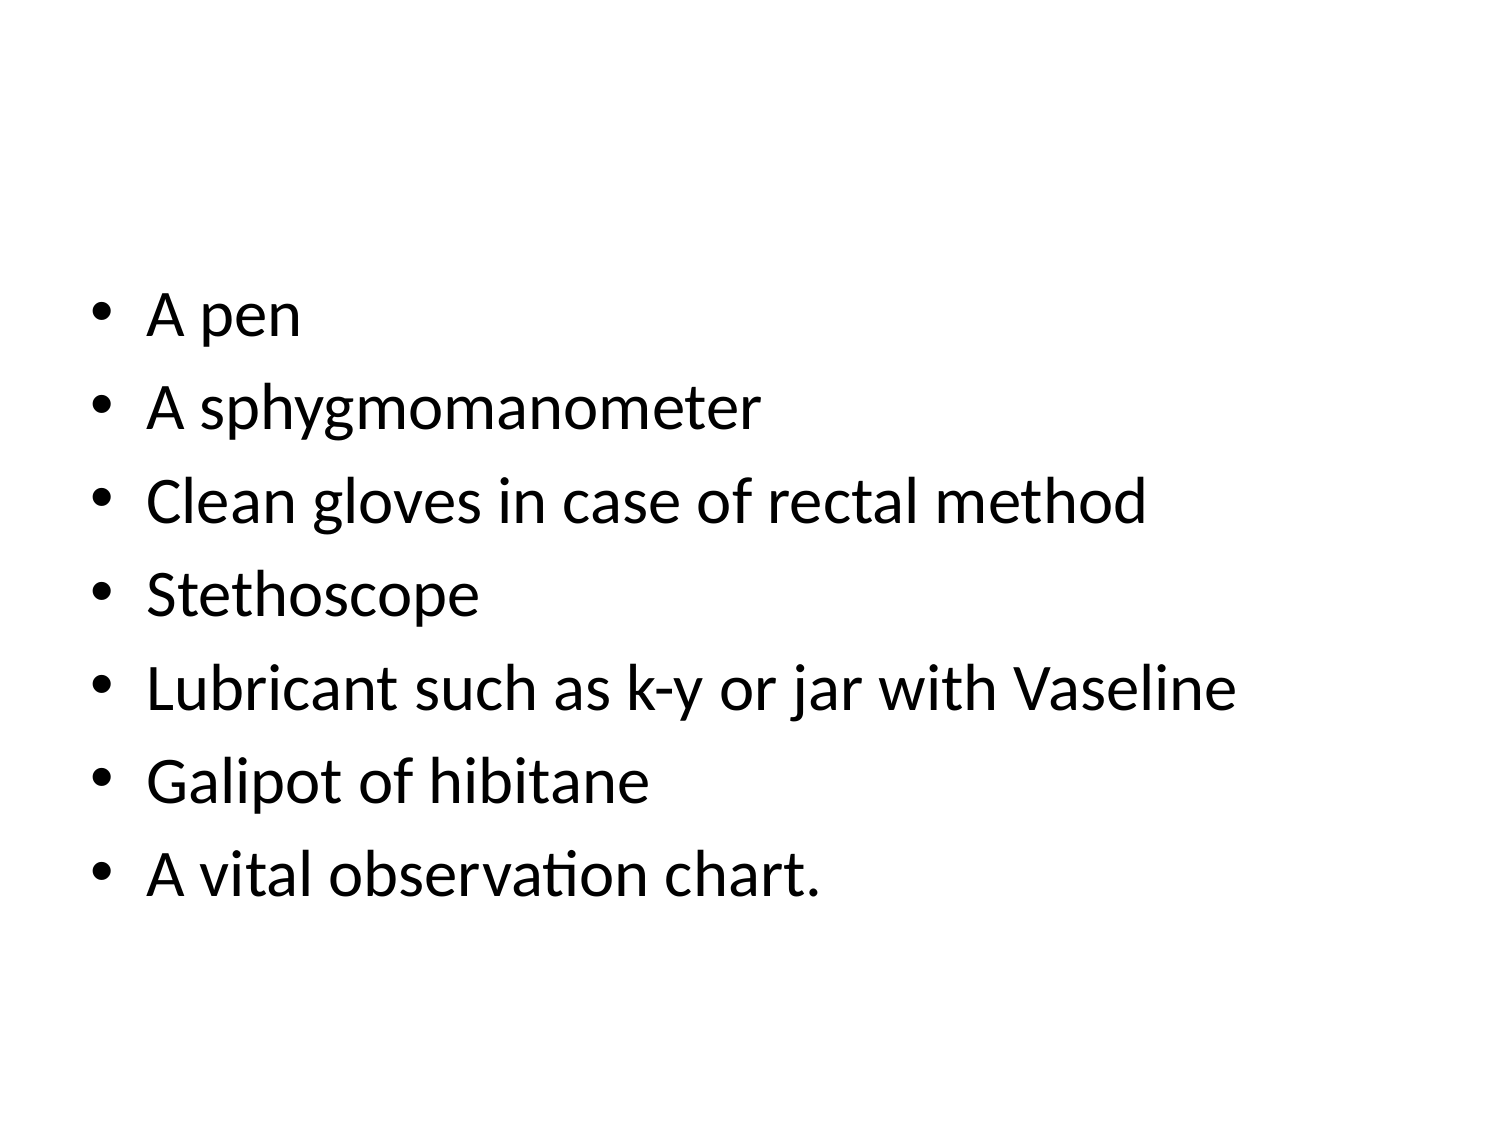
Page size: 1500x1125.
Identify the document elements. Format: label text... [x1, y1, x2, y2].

list A pen A sphygmomanometer Clean gloves in case of rectal method Stethoscope Lubricant such as k-y or jar with Vaseline Galipot of hibitane A vital observation chart. [75, 262, 1425, 1005]
